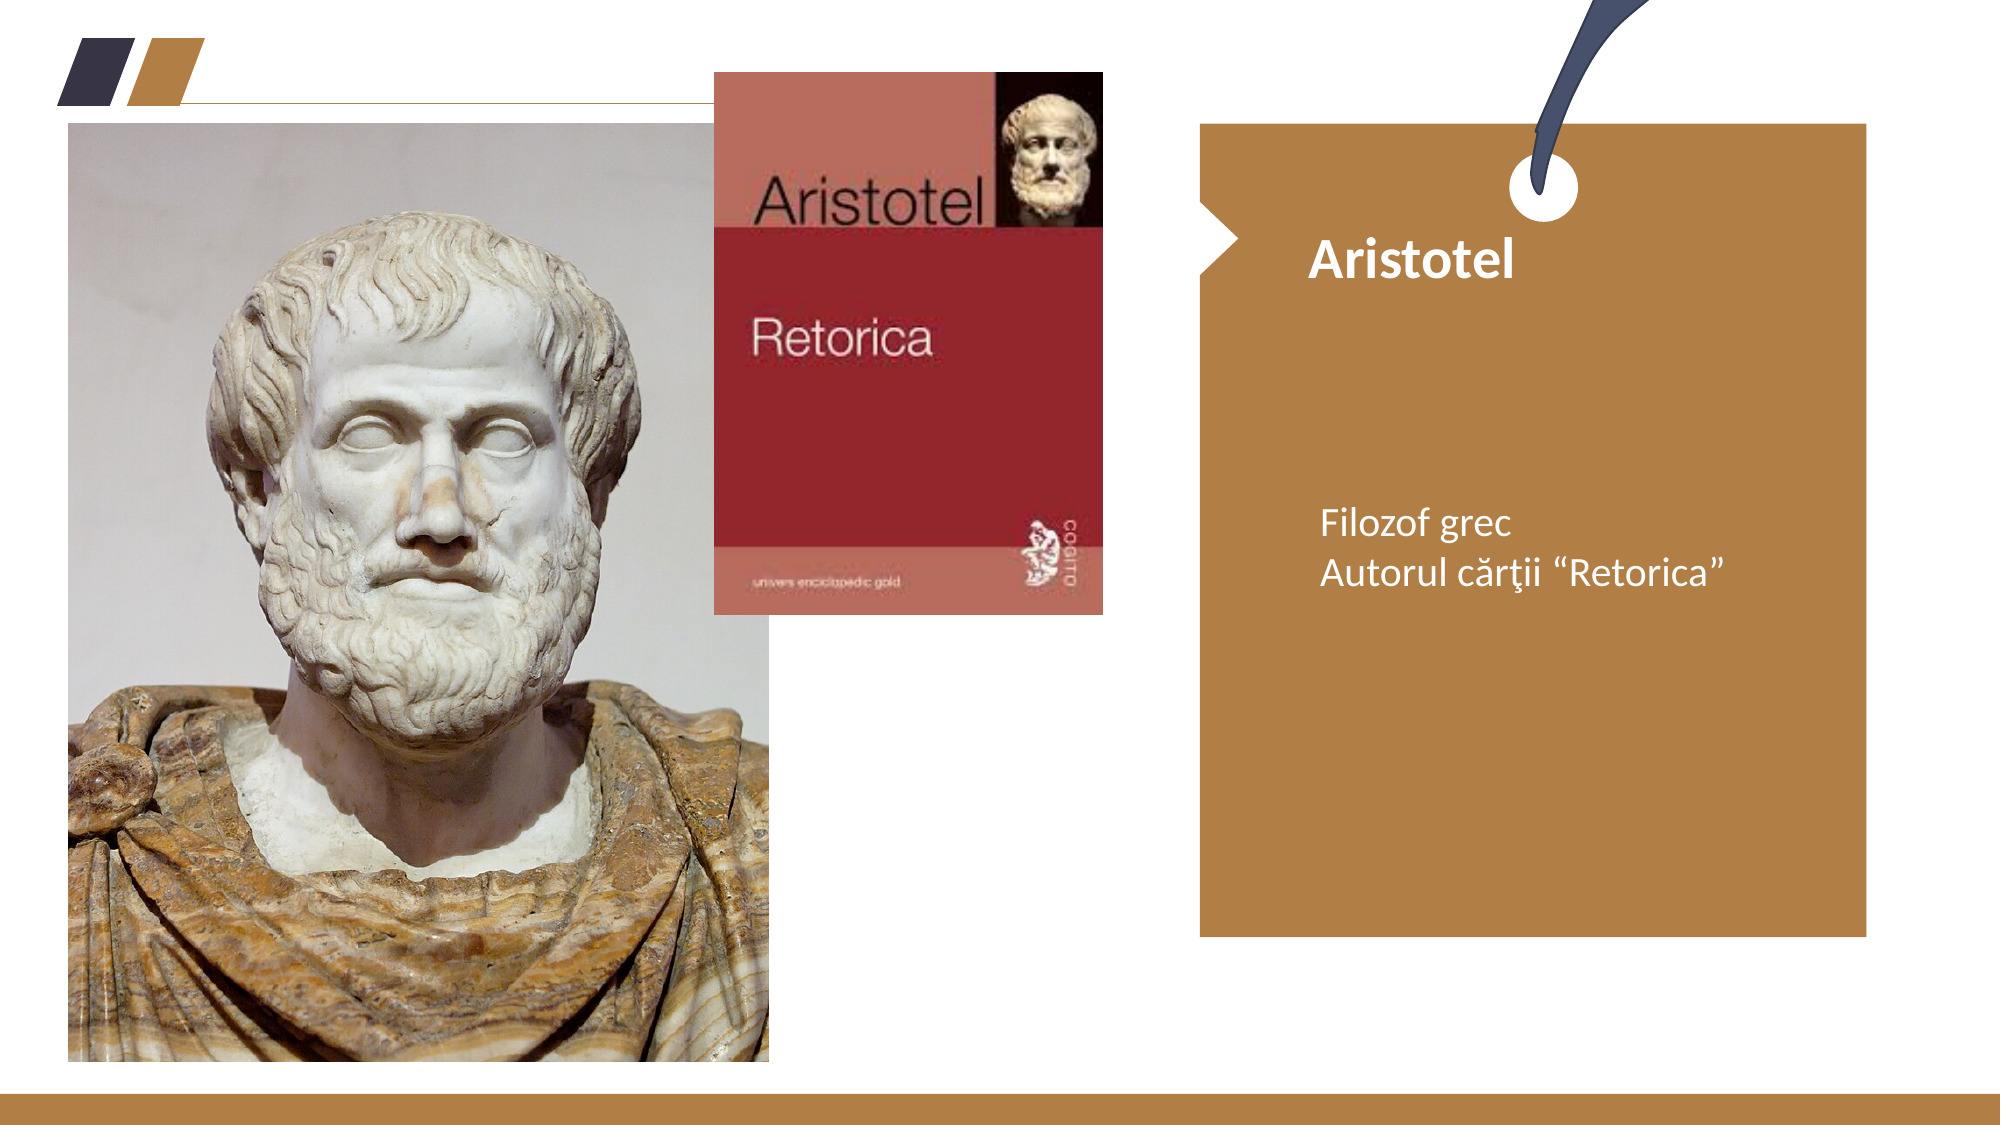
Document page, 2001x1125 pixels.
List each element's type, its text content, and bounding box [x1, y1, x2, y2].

picture [68, 72, 1103, 1062]
text_box Aristotel [1294, 198, 1531, 298]
text_box [1530, 0, 1650, 196]
text_box [1508, 153, 1580, 223]
text_box Filozof grec Autorul cărţii “Retorica” [1305, 487, 1782, 653]
text_box [1198, 122, 1868, 939]
